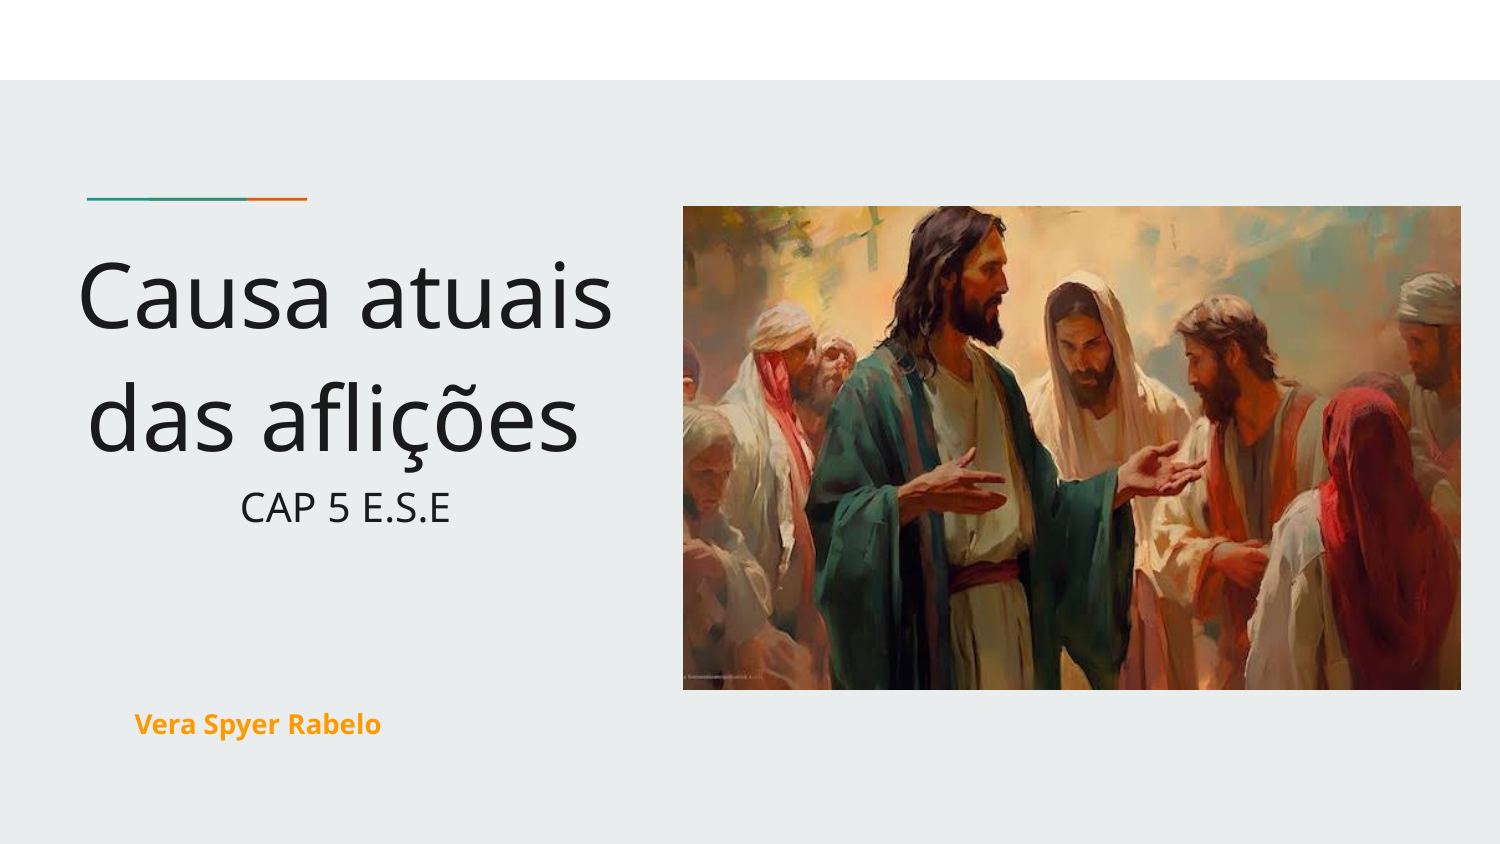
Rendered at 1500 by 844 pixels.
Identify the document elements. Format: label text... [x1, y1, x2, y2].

subtitle Vera Spyer Rabelo [119, 689, 462, 758]
title Causa atuais das aflições CAP 5 E.S.E [26, 216, 665, 556]
picture [683, 205, 1461, 690]
